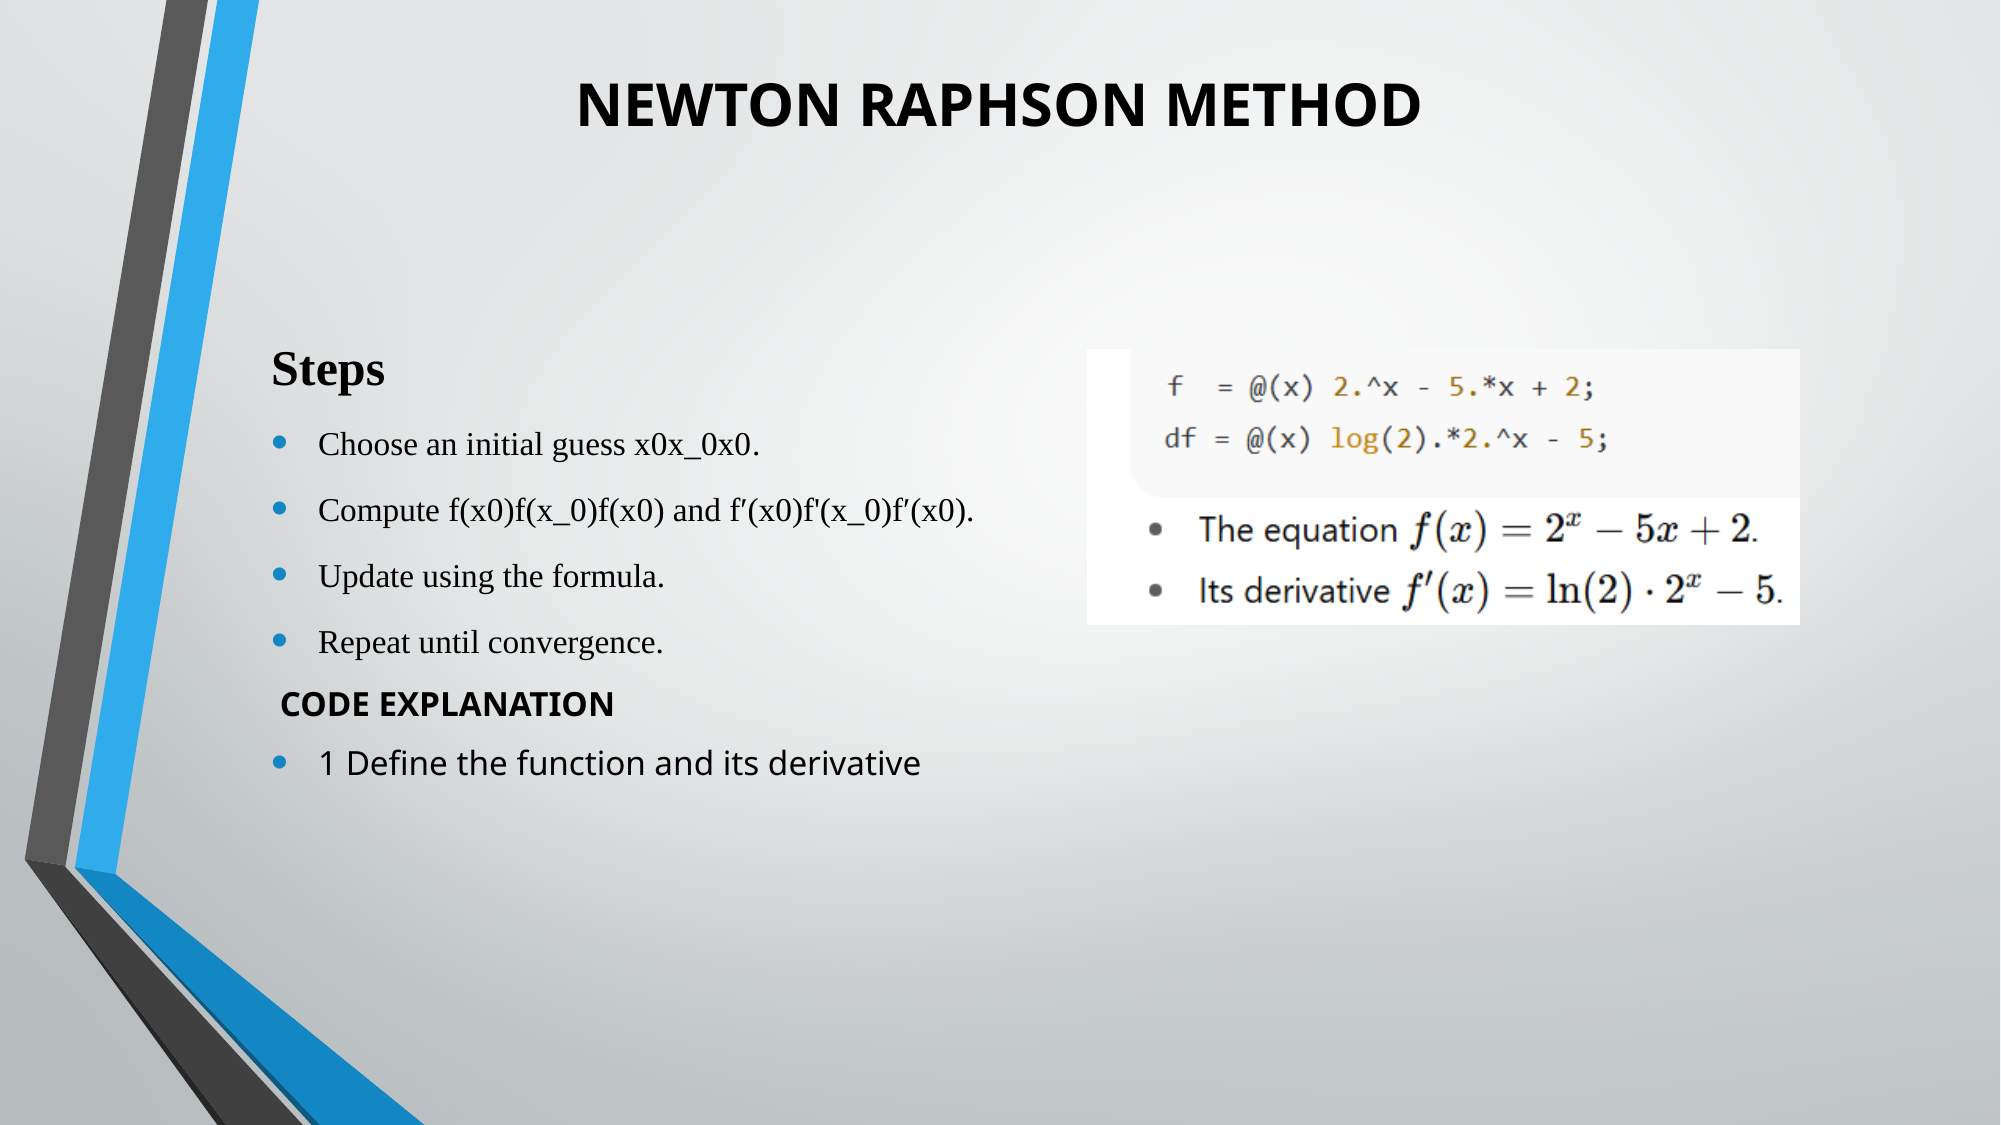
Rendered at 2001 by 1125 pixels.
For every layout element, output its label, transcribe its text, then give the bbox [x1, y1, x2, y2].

title NEWTON RAPHSON METHOD [137, 59, 1863, 236]
list Steps Choose an initial guess x0x_0x0​. Compute f(x0)f(x_0)f(x0​) and f′(x0)f'(x_0)f′(x0​). Update using the formula. Repeat until convergence. CODE EXPLANATION 1 Define the function and its derivative [256, 183, 1982, 1014]
picture [1086, 348, 1800, 625]
